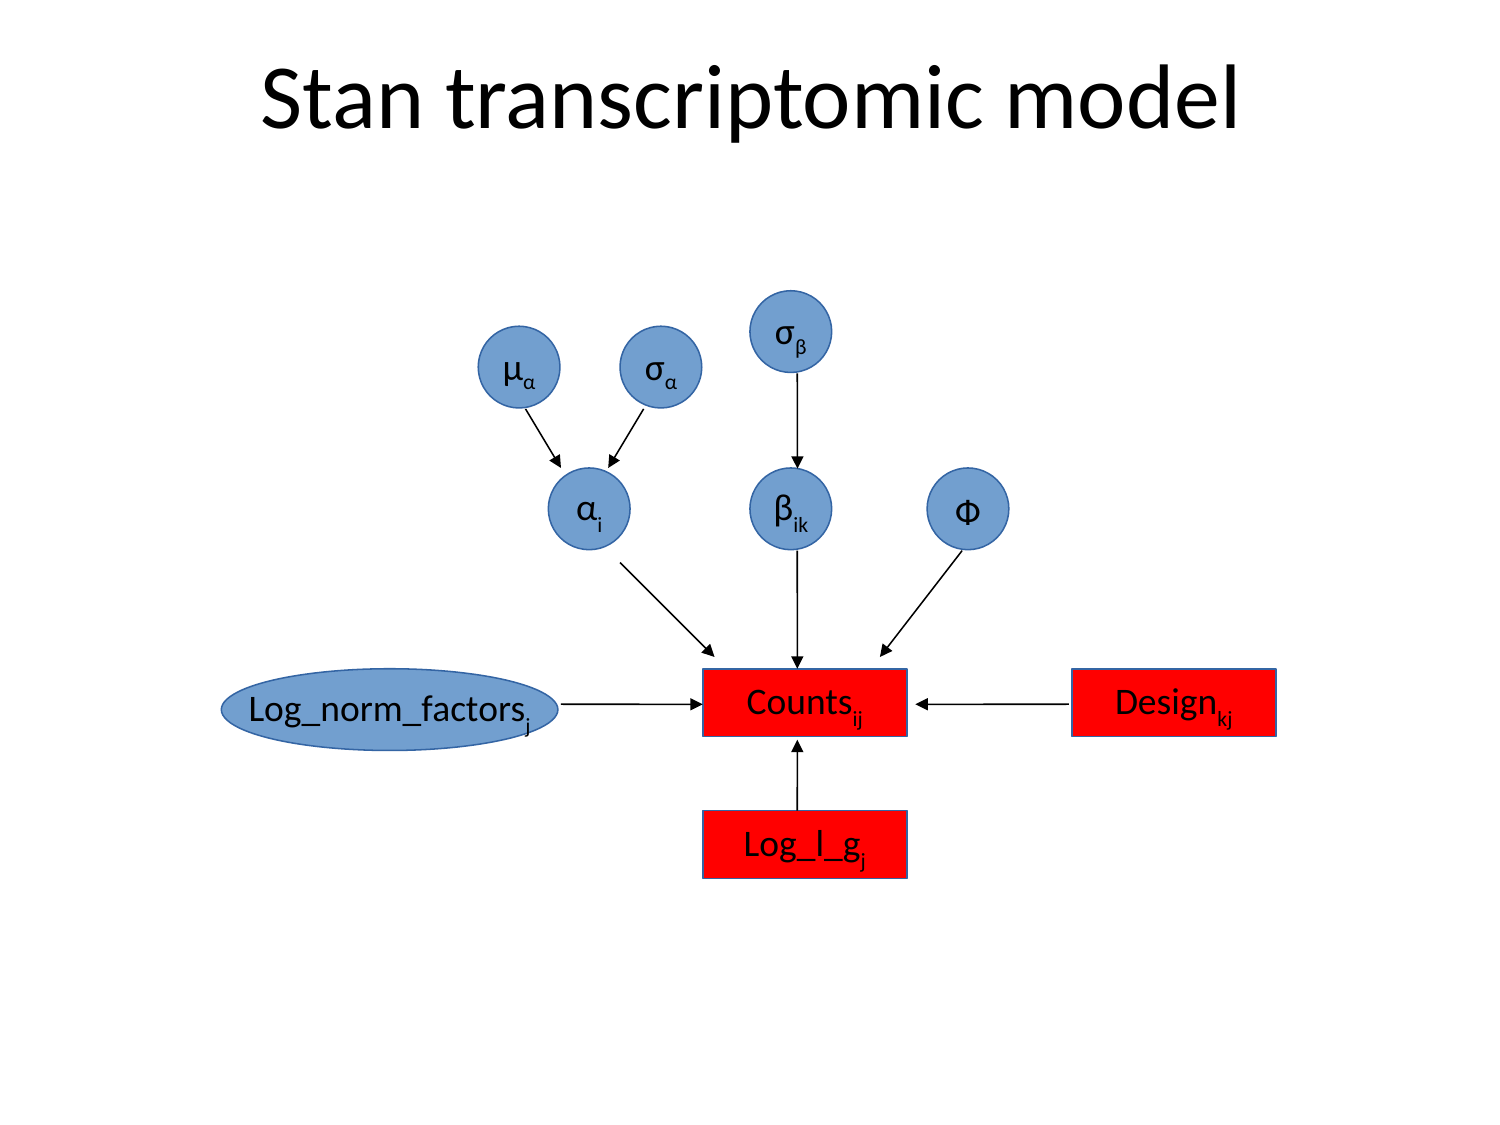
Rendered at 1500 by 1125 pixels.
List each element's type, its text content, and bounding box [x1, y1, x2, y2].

text_box μα [478, 326, 560, 408]
text_box [791, 373, 804, 469]
text_box [560, 698, 703, 711]
text_box Log_norm_factorsj [221, 668, 558, 751]
text_box [619, 562, 715, 657]
text_box αi [548, 467, 631, 550]
title Stan transcriptomic model [76, 1, 1427, 188]
text_box Designkj [1071, 668, 1276, 737]
text_box [525, 408, 561, 468]
text_box [791, 739, 804, 811]
text_box σβ [749, 290, 832, 373]
text_box [608, 408, 644, 468]
text_box βik [749, 467, 832, 550]
text_box Countsij [702, 668, 907, 737]
text_box Log_l_gj [702, 810, 907, 879]
text_box [879, 550, 963, 657]
text_box [915, 698, 1069, 711]
text_box Ф [927, 467, 1009, 550]
text_box σα [620, 326, 702, 408]
text_box [791, 550, 804, 669]
